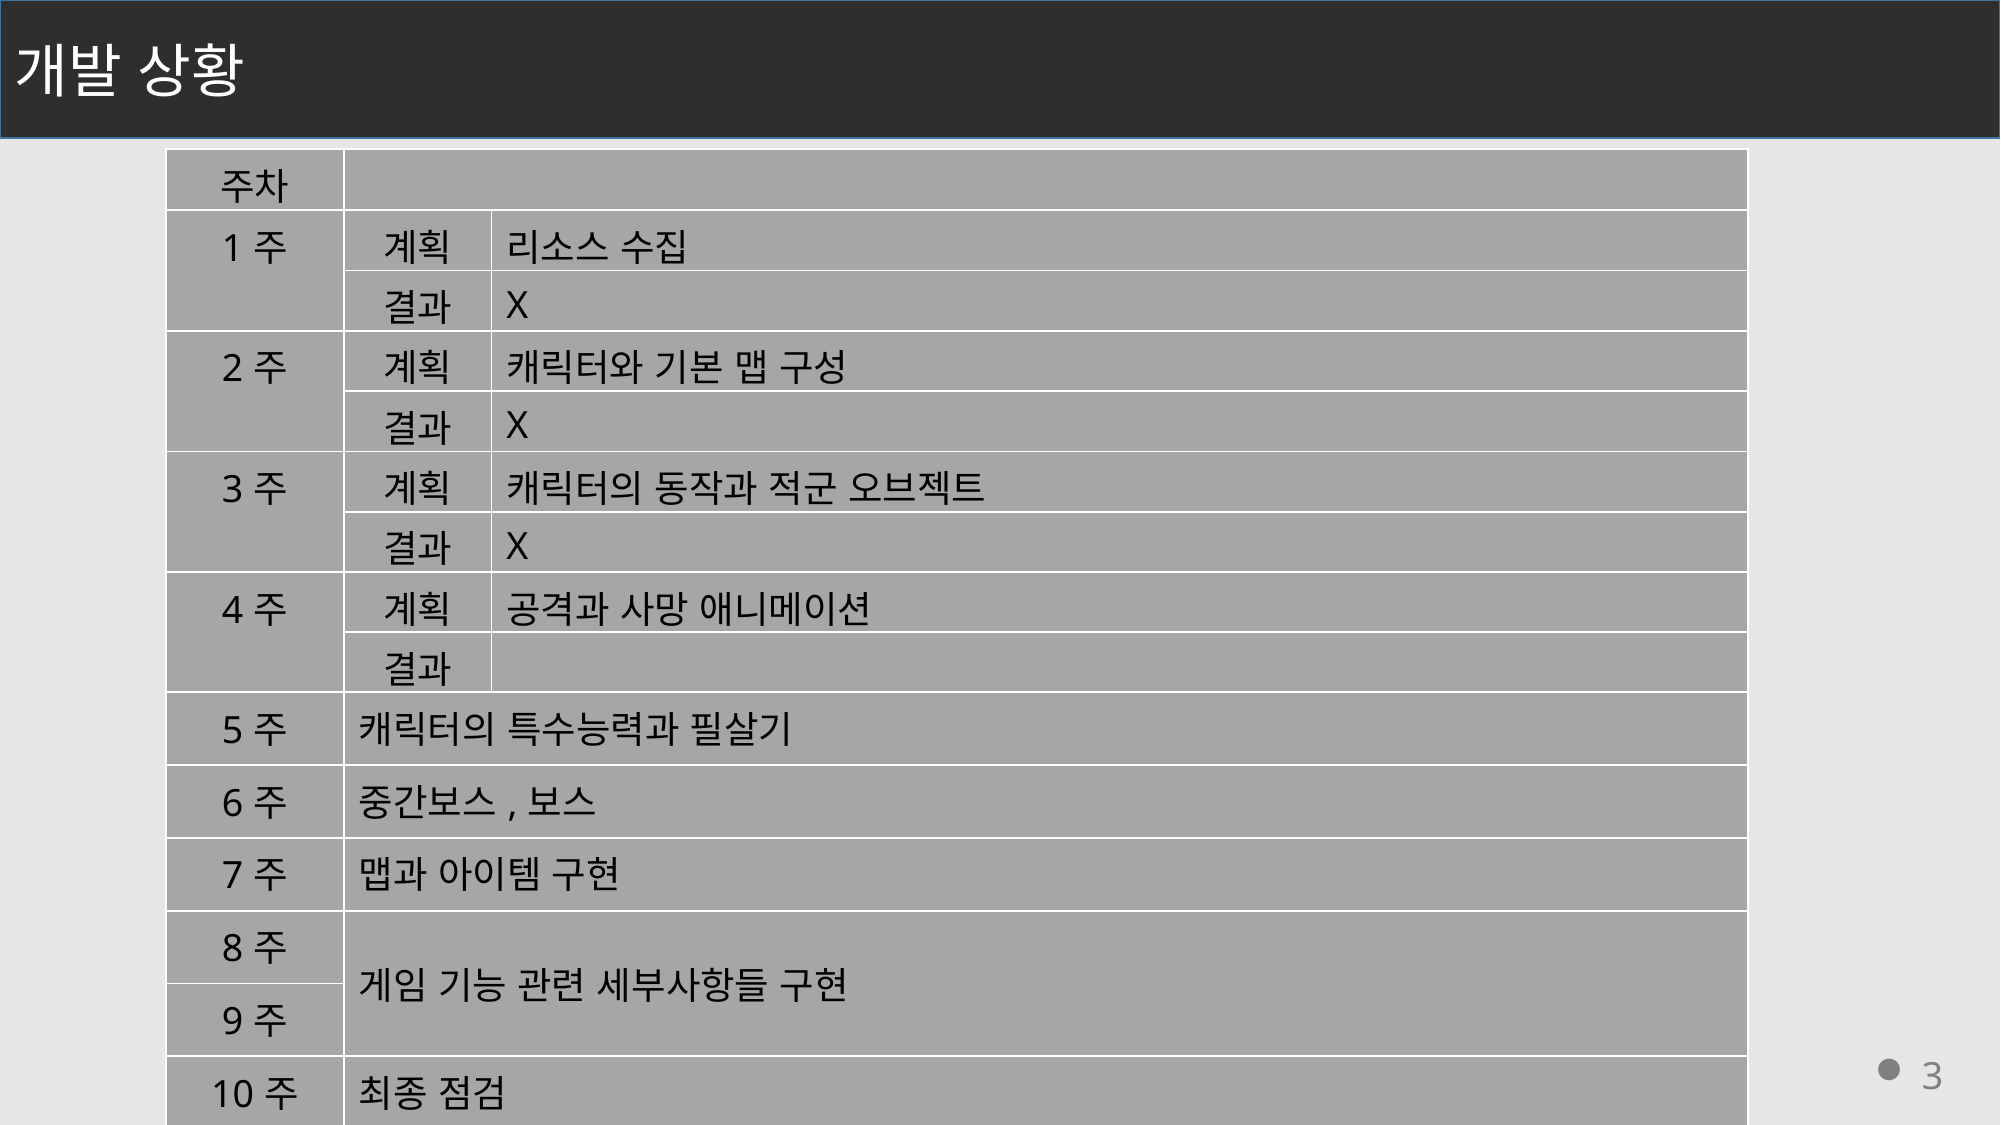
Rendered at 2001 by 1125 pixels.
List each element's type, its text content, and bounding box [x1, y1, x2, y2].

table_cell X [492, 271, 1747, 330]
text_box 개발 상황 [0, 0, 2000, 139]
table_cell 9주 [167, 984, 343, 1055]
table_cell X [492, 392, 1747, 451]
table_cell 리소스 수집 [492, 211, 1747, 270]
table_cell 게임 기능 관련 세부사항들 구현 [345, 912, 1747, 1055]
table_cell 4주 [167, 573, 343, 691]
table_cell [492, 633, 1747, 691]
table_cell 캐릭터의 동작과 적군 오브젝트 [492, 452, 1747, 511]
table_cell 3주 [167, 452, 343, 571]
table_cell 계획 [345, 573, 491, 631]
table_cell 중간보스,보스 [345, 766, 1747, 837]
table_cell 결과 [345, 633, 491, 691]
table_cell 계획 [345, 452, 491, 511]
table_cell 6주 [167, 766, 343, 837]
table_cell 2주 [167, 332, 343, 451]
table_cell 공격과 사망 애니메이션 [492, 573, 1747, 631]
table_cell 1주 [167, 211, 343, 330]
table_cell 7주 [167, 839, 343, 910]
table_cell X [492, 513, 1747, 571]
table_cell 캐릭터와 기본 맵 구성 [492, 332, 1747, 390]
table_cell 10주 [167, 1057, 343, 1125]
table_cell 캐릭터의 특수능력과 필살기 [345, 693, 1747, 764]
table_cell 맵과 아이템 구현 [345, 839, 1747, 910]
table_cell 5주 [167, 693, 343, 764]
table_cell 계획 [345, 332, 491, 390]
text_box 3 [1860, 1045, 1976, 1105]
table_header 주차 [167, 150, 343, 209]
table_cell 8주 [167, 912, 343, 983]
table_header [345, 150, 1747, 209]
table_cell 결과 [345, 271, 491, 330]
table_cell 계획 [345, 211, 491, 270]
table_cell 결과 [345, 392, 491, 451]
table_cell 최종 점검 [345, 1057, 1747, 1125]
table_cell 결과 [345, 513, 491, 571]
